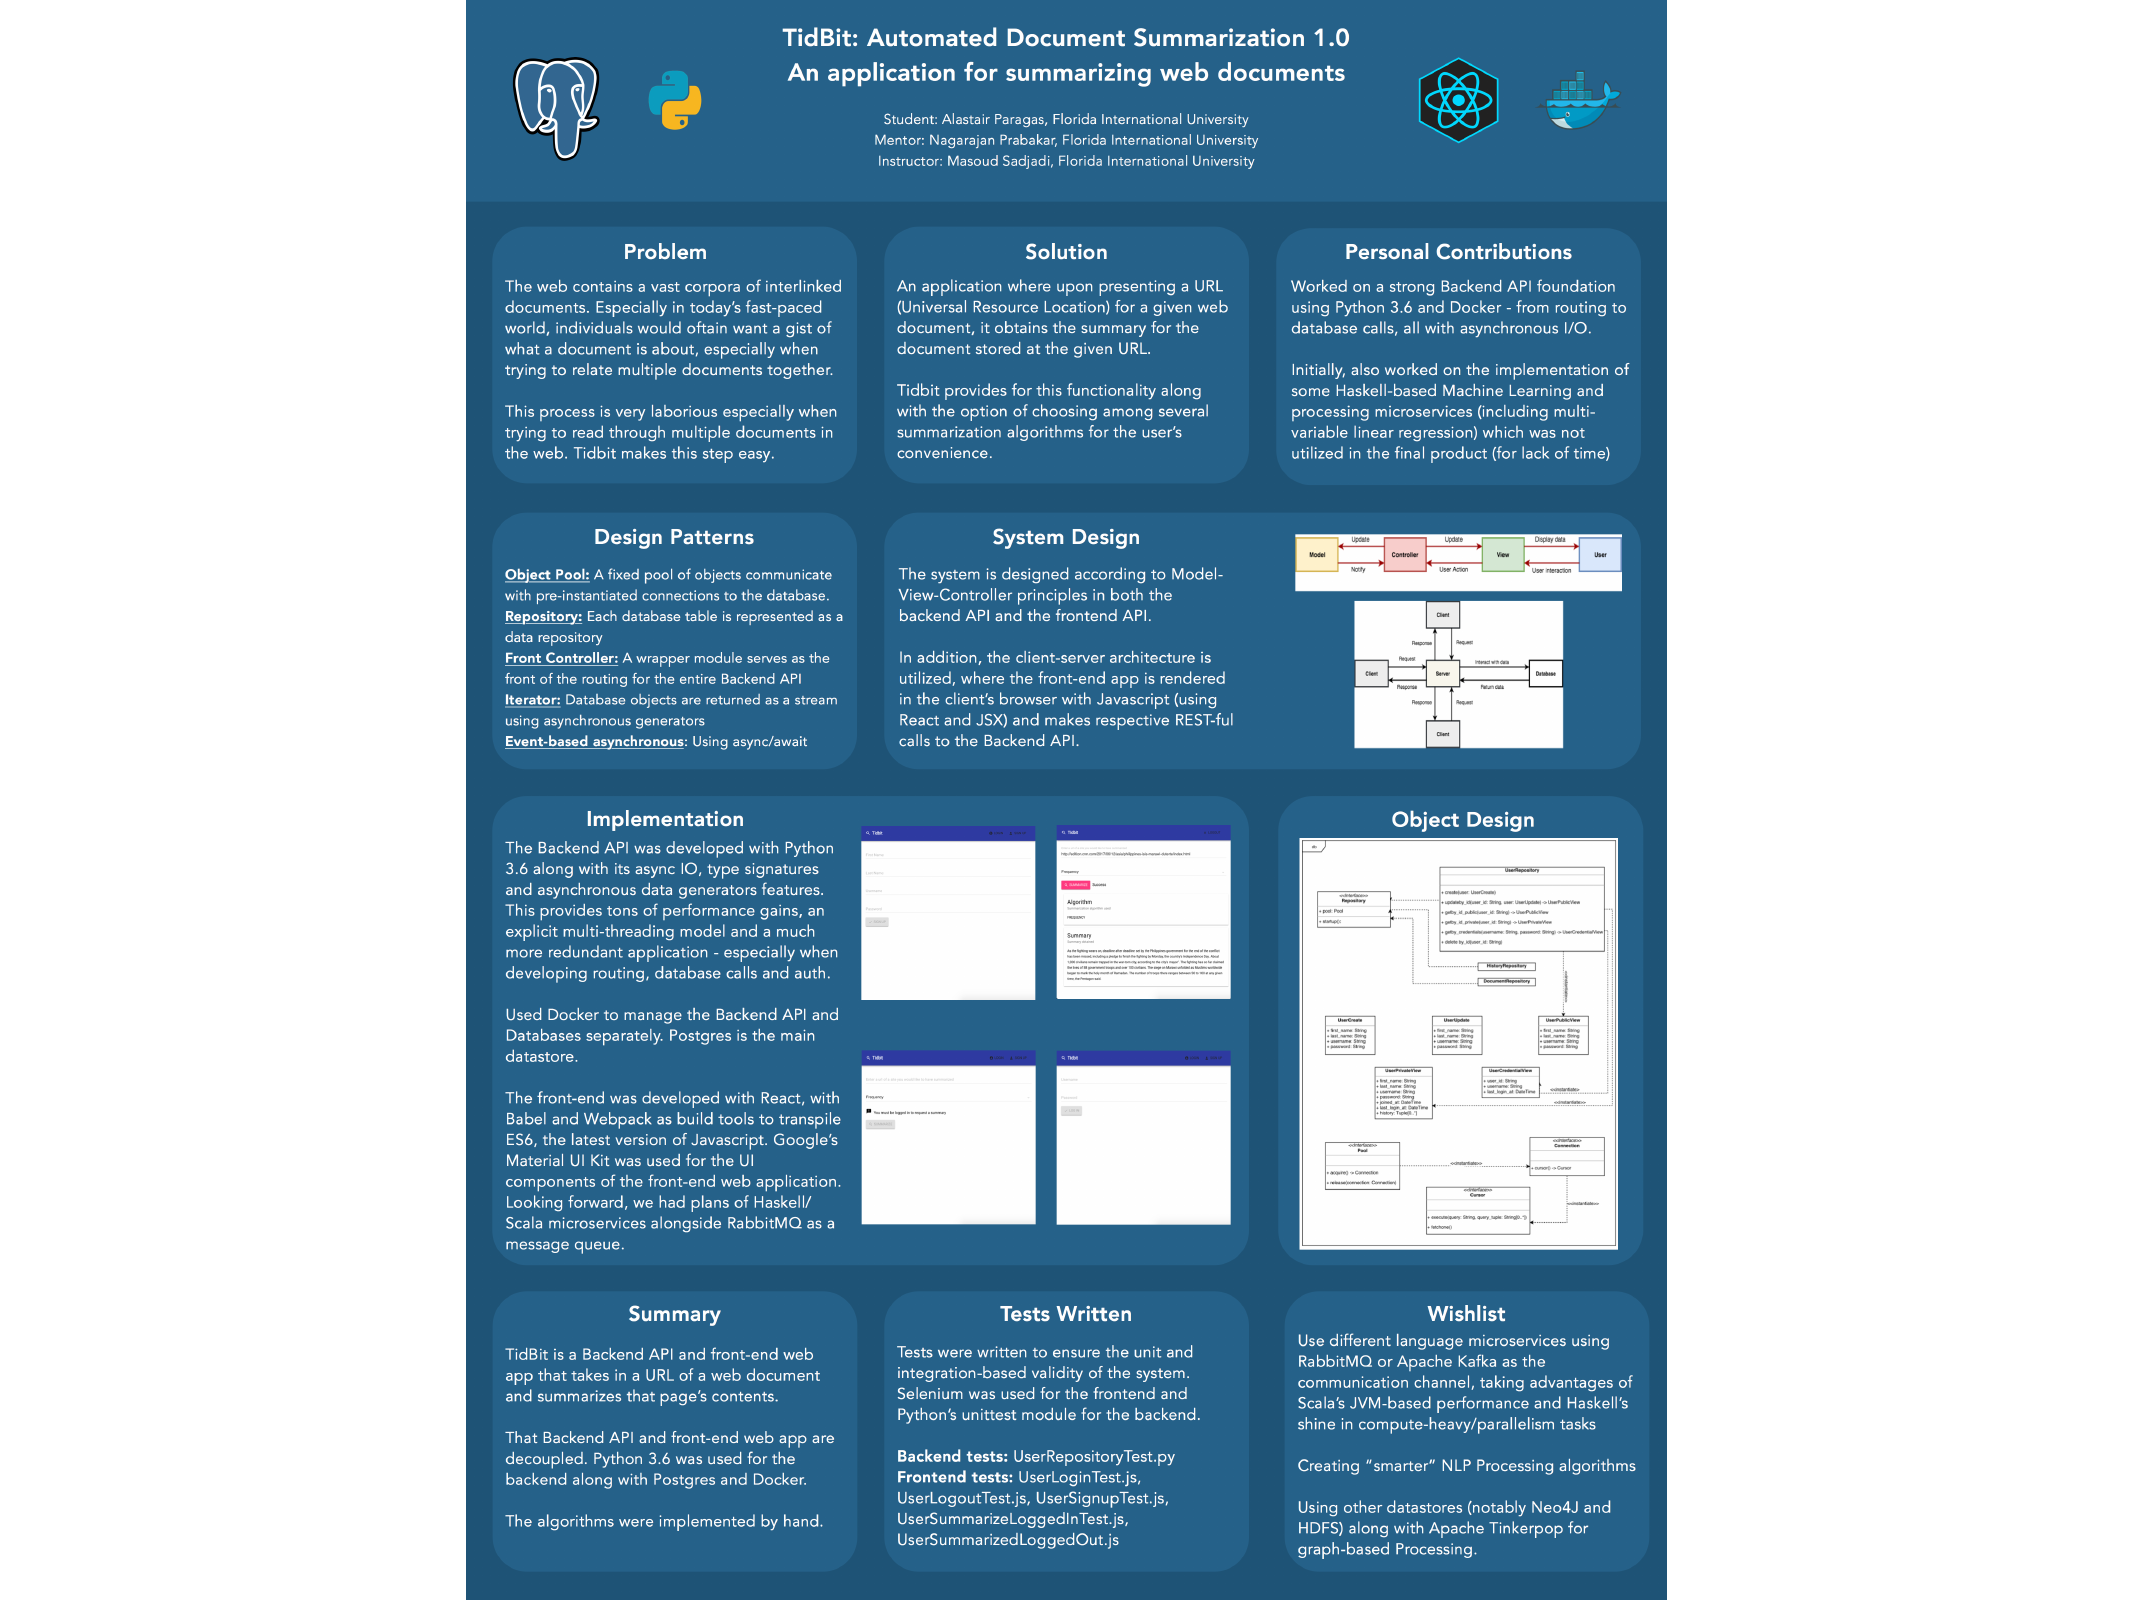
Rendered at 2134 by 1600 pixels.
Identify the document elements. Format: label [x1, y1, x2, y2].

picture [466, 0, 1667, 1600]
